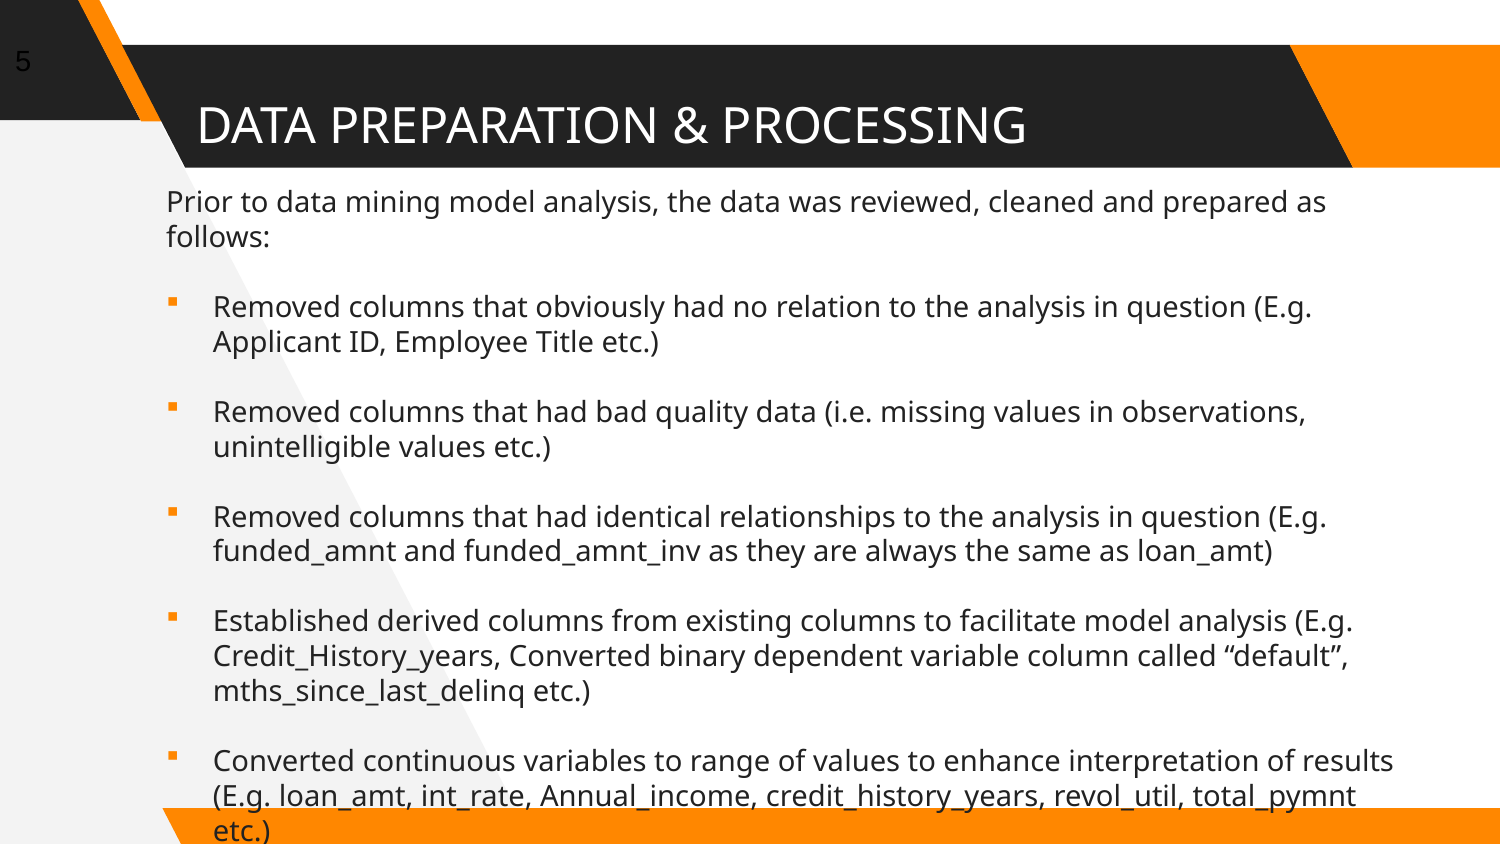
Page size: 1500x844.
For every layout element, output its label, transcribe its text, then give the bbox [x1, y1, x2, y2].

title DATA PREPARATION & PROCESSING [181, 45, 1285, 168]
slide_number 5 [0, 0, 98, 121]
list Prior to data mining model analysis, the data was reviewed, cleaned and prepared as follows: Removed columns that obviously had no relation to the analysis in question (E.g. Applicant ID, Employee Title etc.) Removed columns that had bad quality data (i.e. missing values in observations, unintelligible values etc.) Removed columns that had identical relationships to the analysis in question (E.g. funded_amnt and funded_amnt_inv as they are always the same as loan_amt) Established derived columns from existing columns to facilitate model analysis (E.g. Credit_History_years, Converted binary dependent variable column called “default”, mths_since_last_delinq etc.) Converted continuous variables to range of values to enhance interpretation of results (E.g. loan_amt, int_rate, Annual_income, credit_history_years, revol_util, total_pymnt etc.) [151, 168, 1418, 777]
